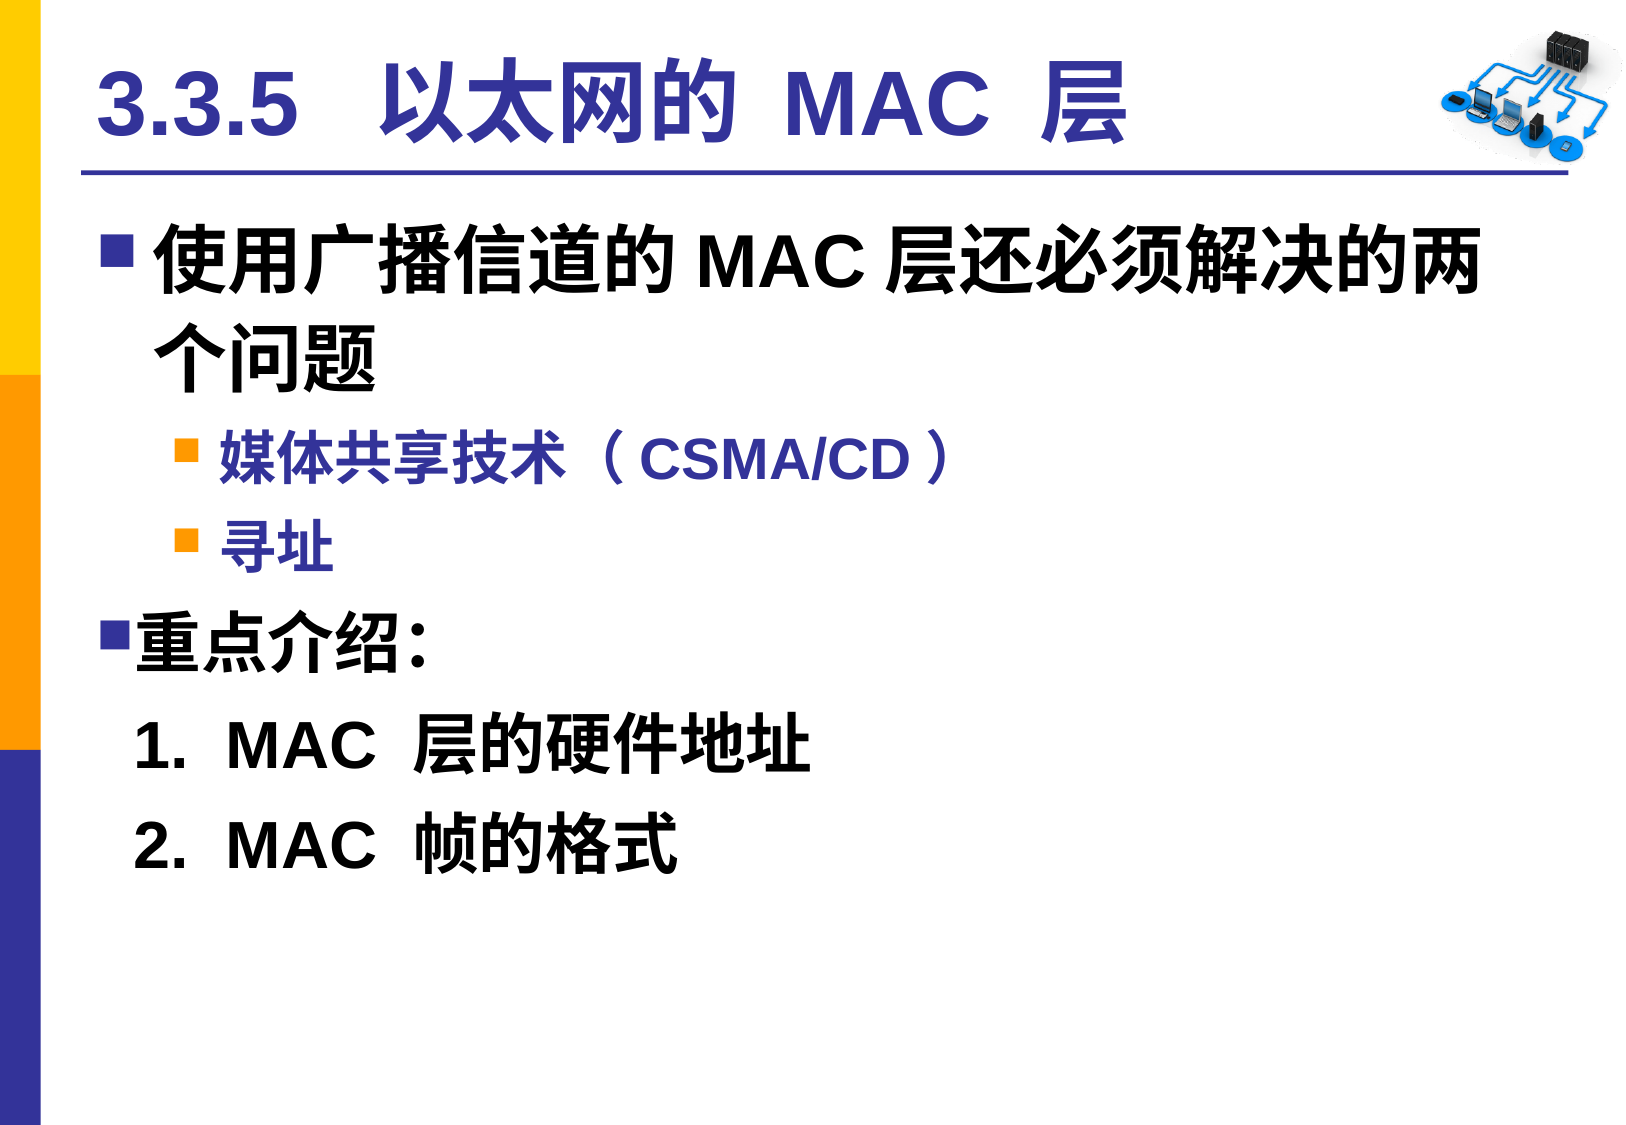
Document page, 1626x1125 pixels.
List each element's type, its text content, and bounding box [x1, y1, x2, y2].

title 3.3.5 以太网的 MAC 层 [81, 30, 1569, 161]
list 使用广播信道的MAC层还必须解决的两个问题 媒体共享技术（CSMA/CD） 寻址 重点介绍： 1. MAC 层的硬件地址 2. MAC 帧的格式 [81, 196, 1569, 1006]
picture [1438, 30, 1624, 165]
